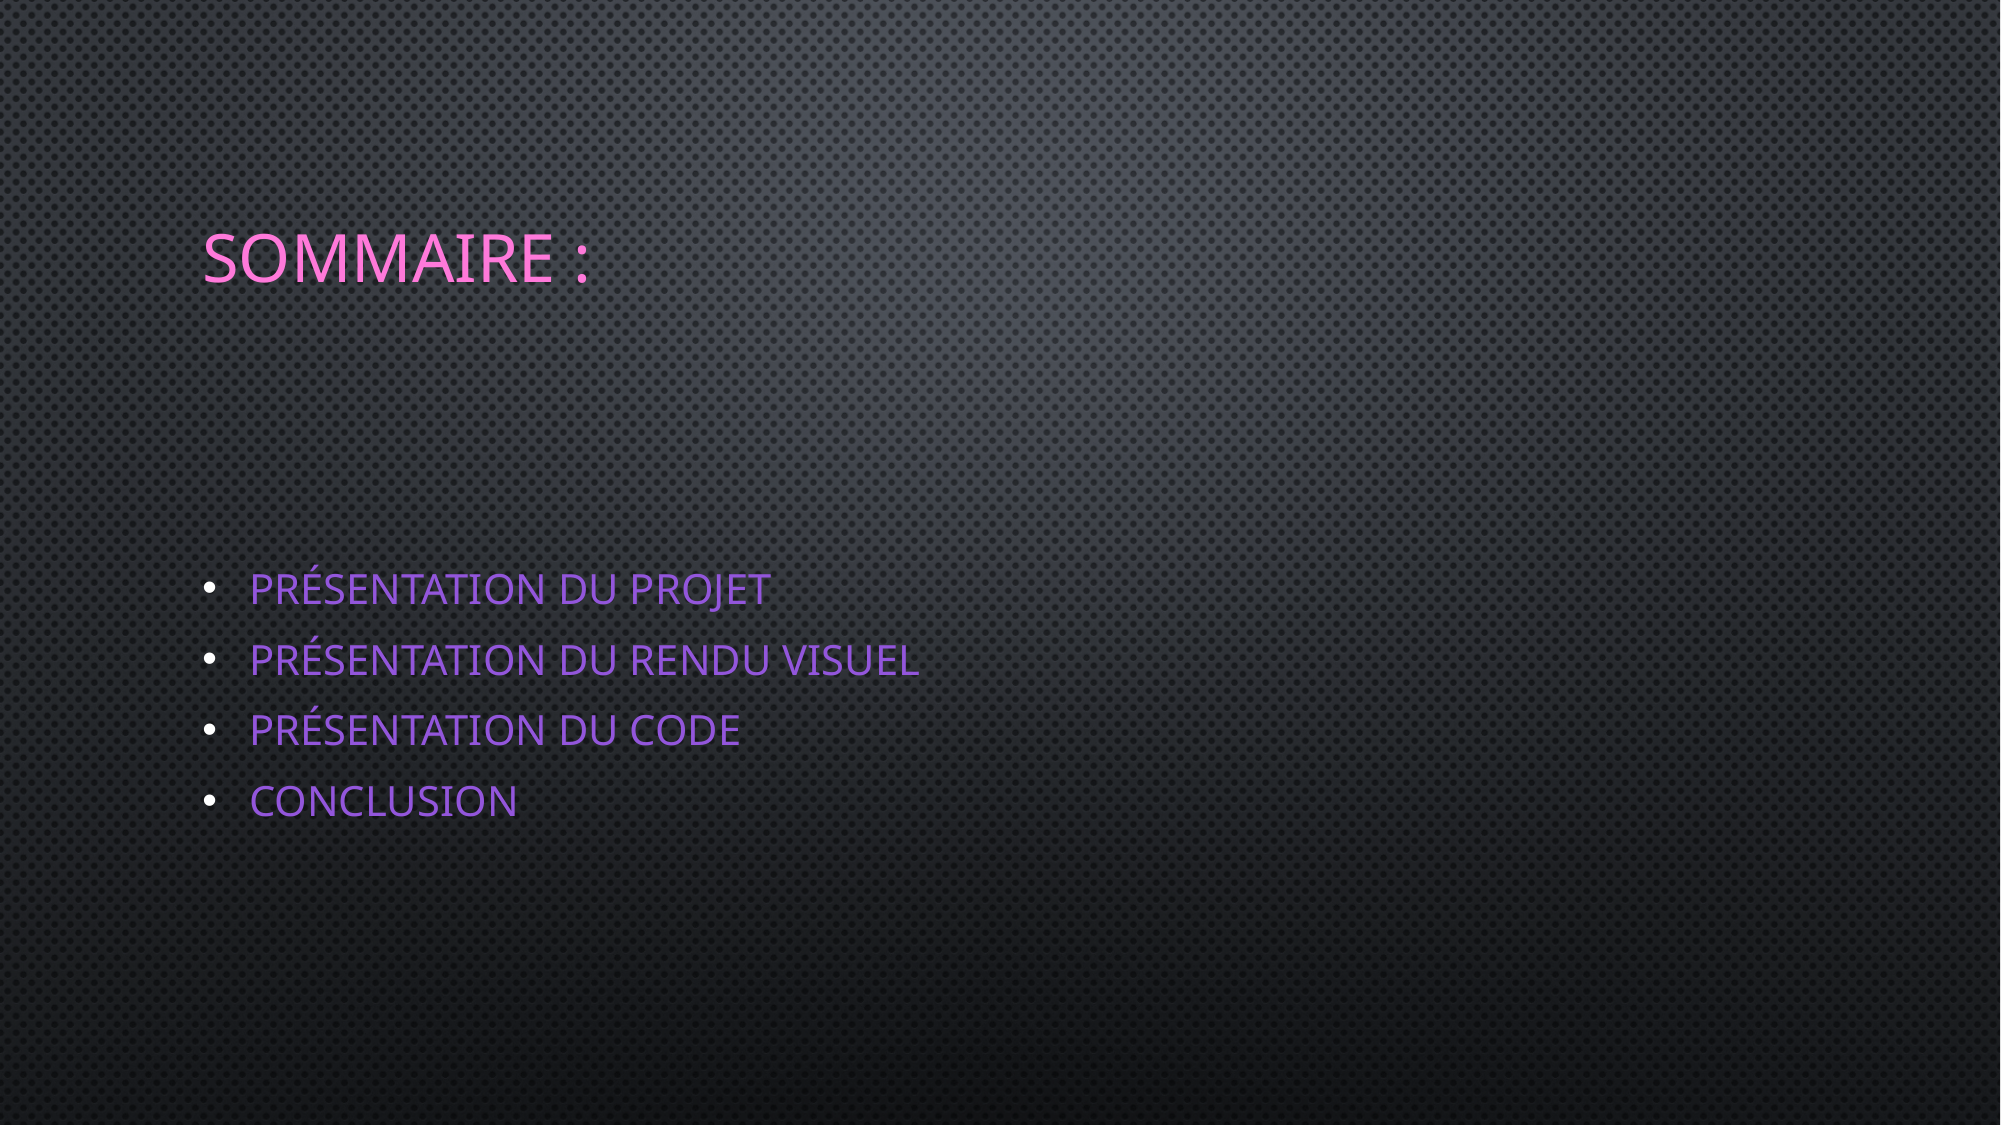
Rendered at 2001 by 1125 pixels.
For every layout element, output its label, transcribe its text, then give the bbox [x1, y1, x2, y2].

list Présentation du projet Présentation du rendu visuel Présentation du Code Conclusion [187, 437, 1813, 950]
title SOMMAIRE : [187, 99, 1813, 413]
